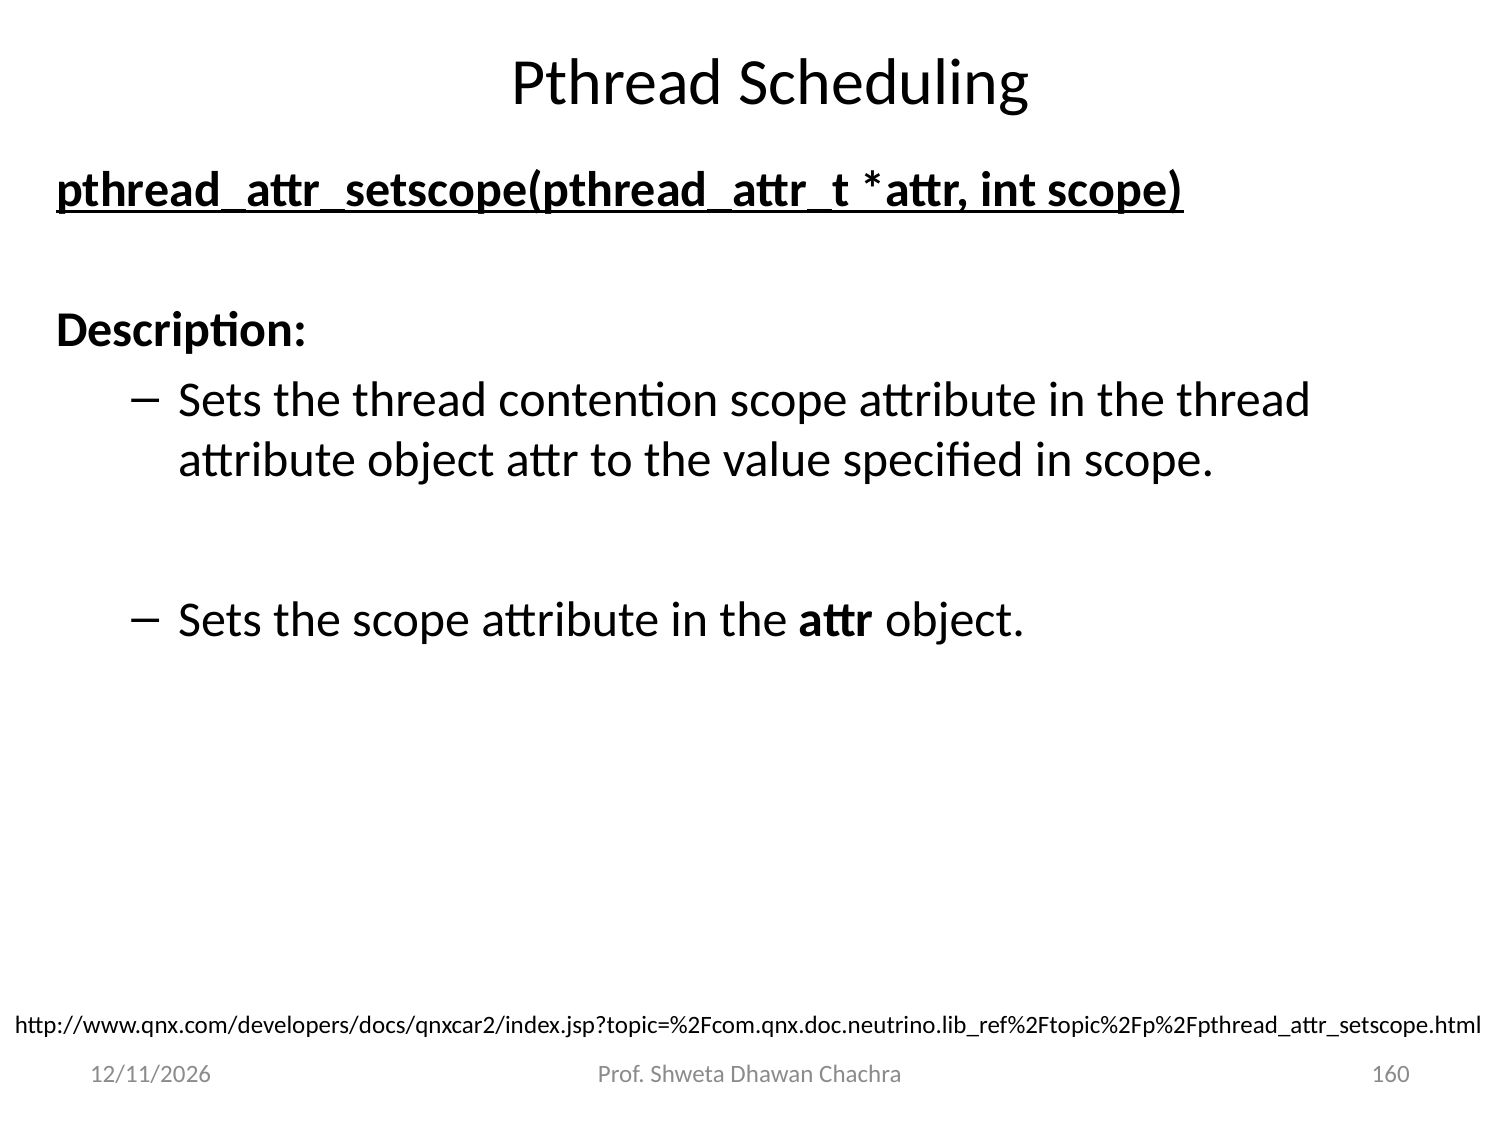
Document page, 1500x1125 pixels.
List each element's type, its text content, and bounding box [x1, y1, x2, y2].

text_box http://www.qnx.com/developers/docs/qnxcar2/index.jsp?topic=%2Fcom.qnx.doc.neutrino.lib_ref%2Ftopic%2Fp%2Fpthread_attr_setscope.html [0, 1001, 1500, 1046]
title Pthread Scheduling [116, 31, 1425, 126]
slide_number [75, 1046, 425, 1103]
list pthread_attr_setscope(pthread_attr_t *attr, int scope) Description: Sets the thread contention scope attribute in the thread attribute object attr to the value specified in scope. Sets the scope attribute in the attr object. [41, 149, 1400, 731]
footer Prof. Shweta Dhawan Chachra [512, 1046, 988, 1103]
slide_number 160 [1074, 1046, 1425, 1103]
